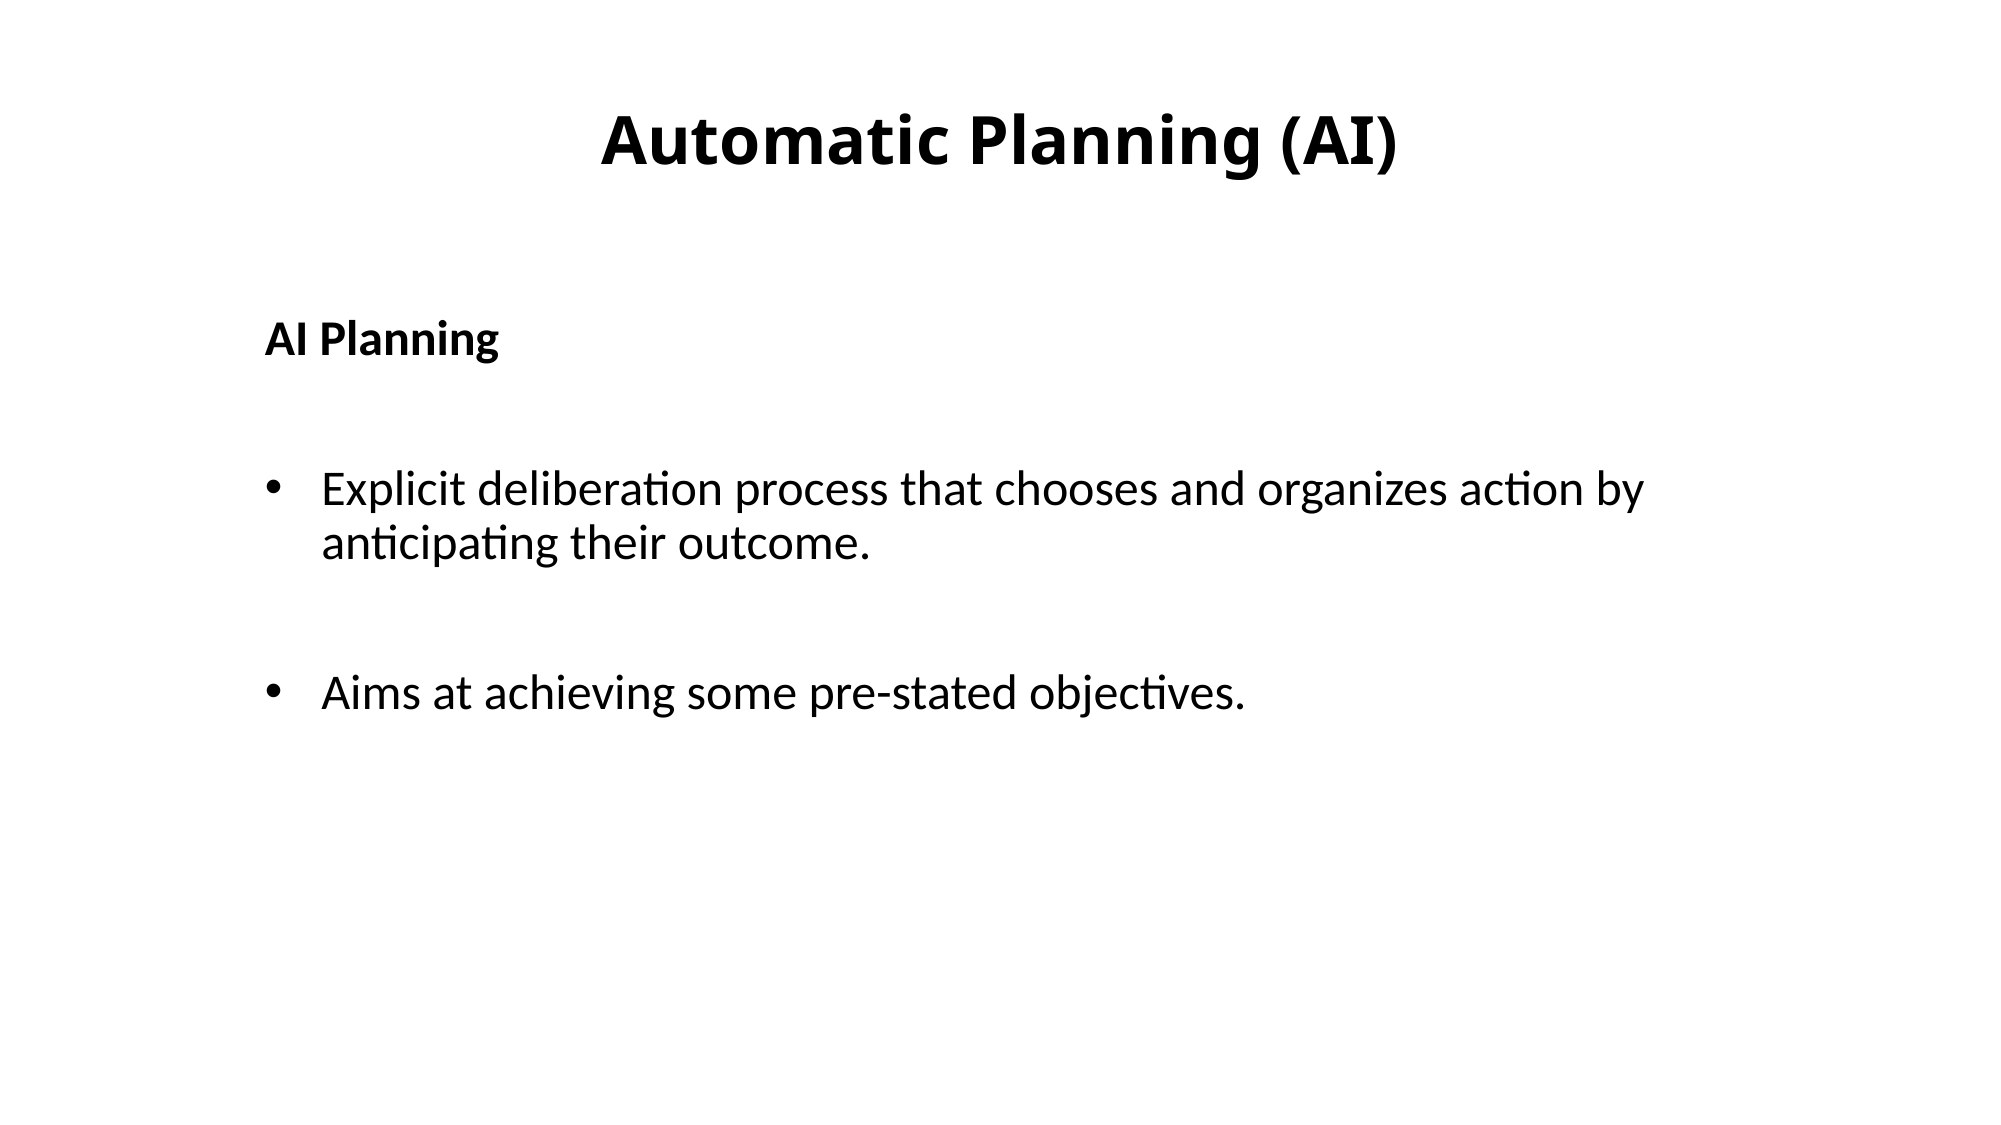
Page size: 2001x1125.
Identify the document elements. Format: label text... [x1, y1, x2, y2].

title Automatic Planning (AI) [249, 25, 1750, 187]
subtitle AI Planning Explicit deliberation process that chooses and organizes action by anticipating their outcome. Aims at achieving some pre-stated objectives. [249, 305, 1750, 992]
